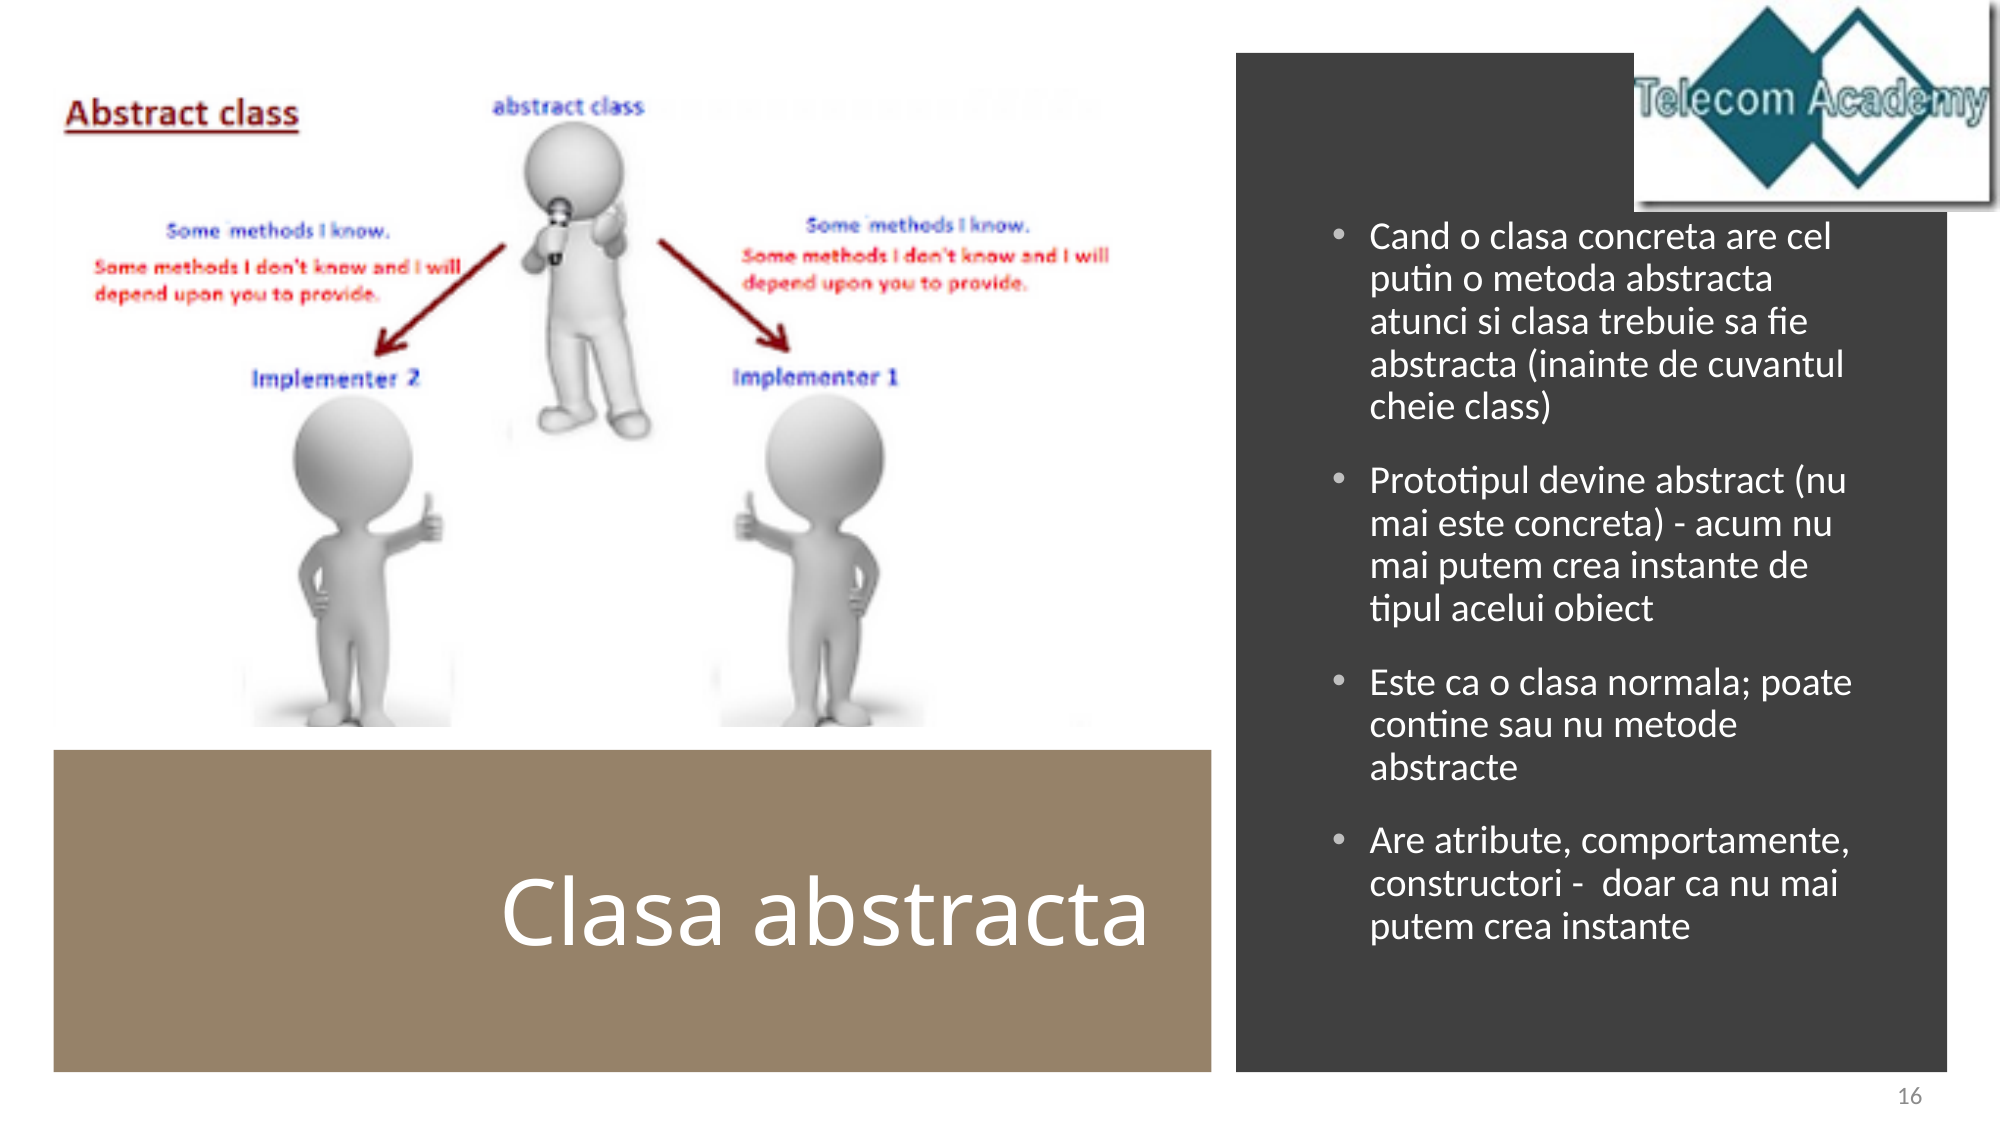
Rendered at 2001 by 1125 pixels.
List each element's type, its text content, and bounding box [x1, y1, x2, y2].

list Cand o clasa concreta are cel putin o metoda abstracta atunci si clasa trebuie sa fie abstracta (inainte de cuvantul cheie class) Prototipul devine abstract (nu mai este concreta) - acum nu mai putem crea instante de tipul acelui obiect Este ca o clasa normala; poate contine sau nu metode abstracte Are atribute, comportamente, constructori - doar ca nu mai putem crea instante [1317, 150, 1879, 1013]
title Clasa abstracta [85, 782, 1168, 1049]
text_box [1235, 52, 1948, 1073]
text_box [53, 749, 1212, 1073]
picture [1634, 0, 2000, 212]
slide_number 3 [1777, 1072, 1938, 1117]
picture [53, 52, 1212, 727]
